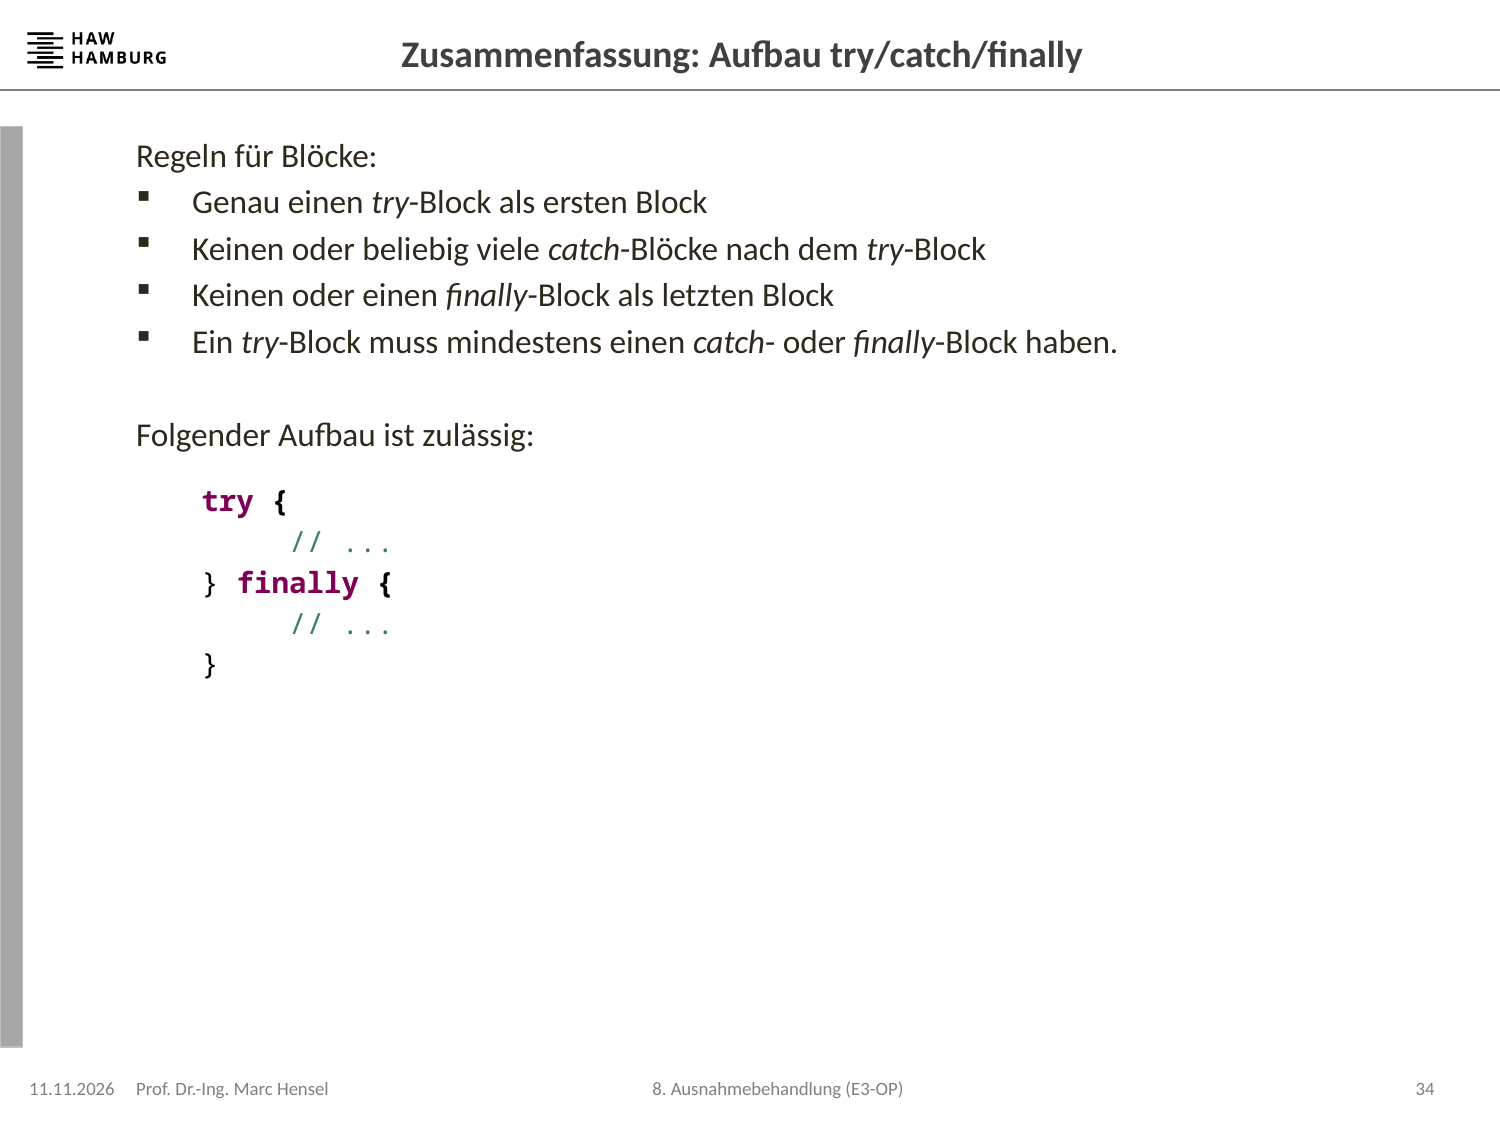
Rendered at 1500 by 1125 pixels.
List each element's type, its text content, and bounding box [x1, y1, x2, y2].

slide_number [22, 1076, 135, 1100]
picture [15, 20, 177, 80]
footer Prof. Dr.-Ing. Marc Hensel [135, 1076, 362, 1100]
slide_number 34 [1338, 1076, 1435, 1100]
list Regeln für Blöcke: Genau einen try-Block als ersten Block Keinen oder beliebig viele catch-Blöcke nach dem try-Block Keinen oder einen finally-Block als letzten Block Ein try-Block muss mindestens einen catch- oder finally-Block haben. Folgender Aufbau ist zulässig: try { // ... } finally { // ... } [135, 126, 1436, 1048]
title Zusammenfassung: Aufbau try/catch/finally [185, 22, 1315, 83]
